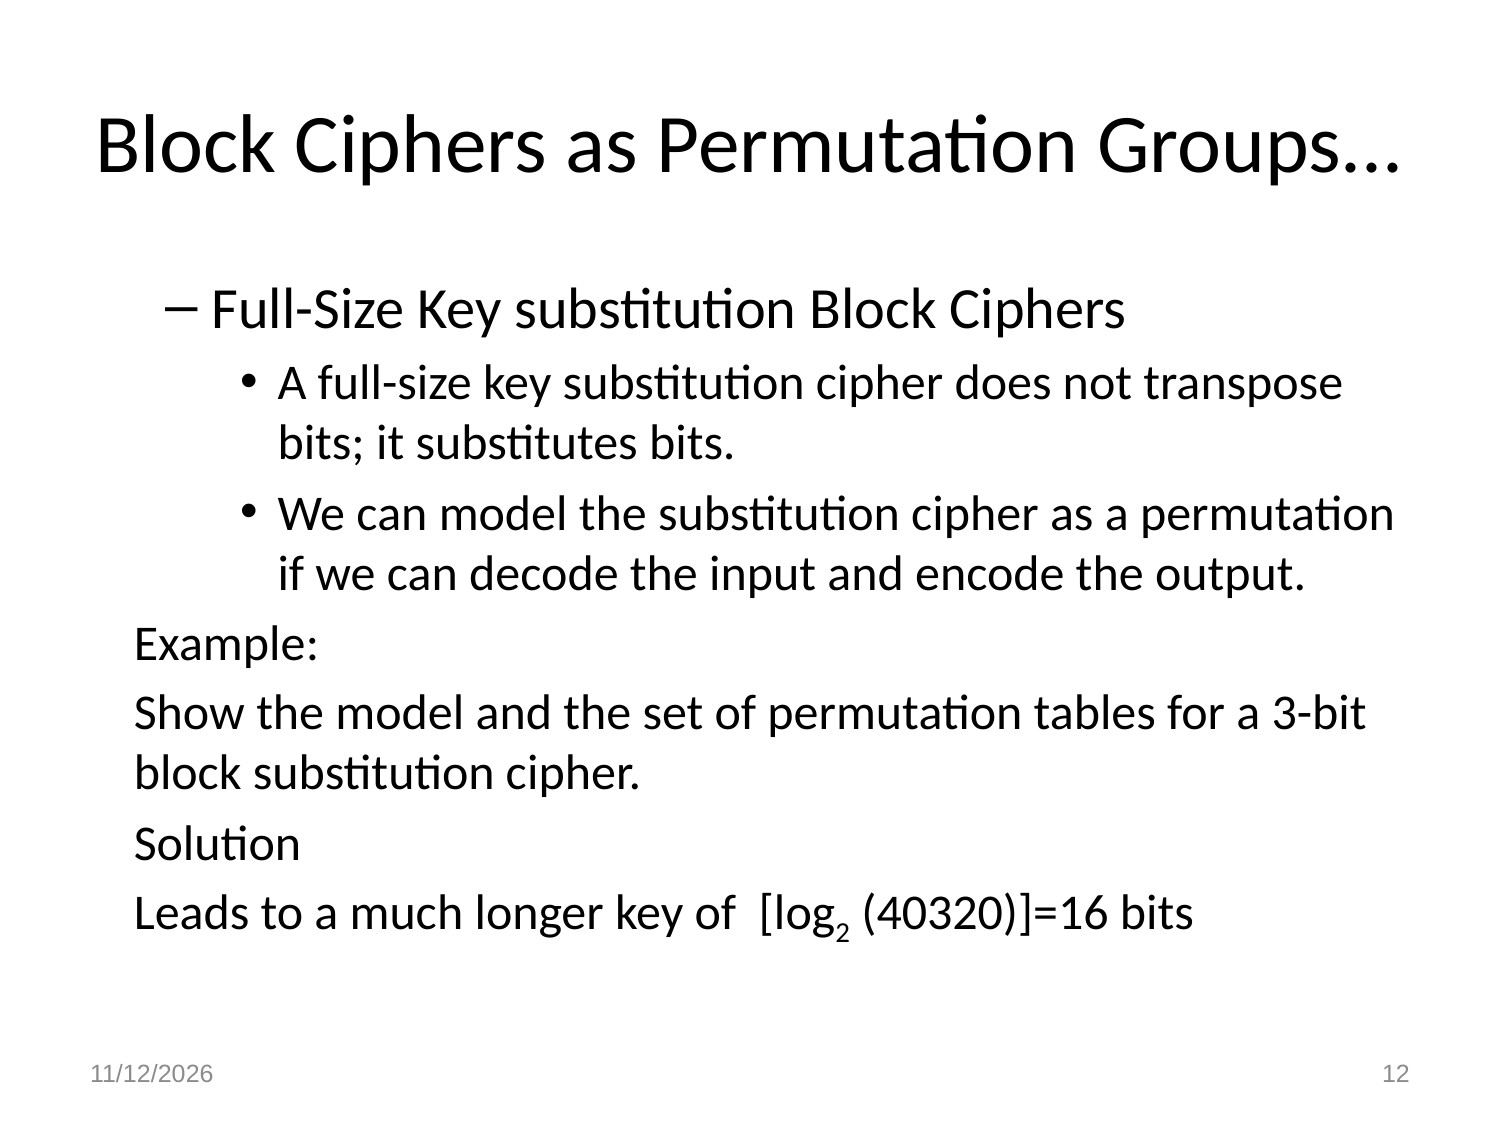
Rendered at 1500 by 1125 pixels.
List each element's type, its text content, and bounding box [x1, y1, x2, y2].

list Full-Size Key substitution Block Ciphers A full-size key substitution cipher does not transpose bits; it substitutes bits. We can model the substitution cipher as a permutation if we can decode the input and encode the output. Example: Show the model and the set of permutation tables for a 3-bit block substitution cipher. Solution Leads to a much longer key of [log2 (40320)]=16 bits [75, 262, 1425, 1005]
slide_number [75, 1042, 425, 1103]
title Block Ciphers as Permutation Groups... [75, 45, 1425, 233]
slide_number 12 [1074, 1042, 1425, 1103]
